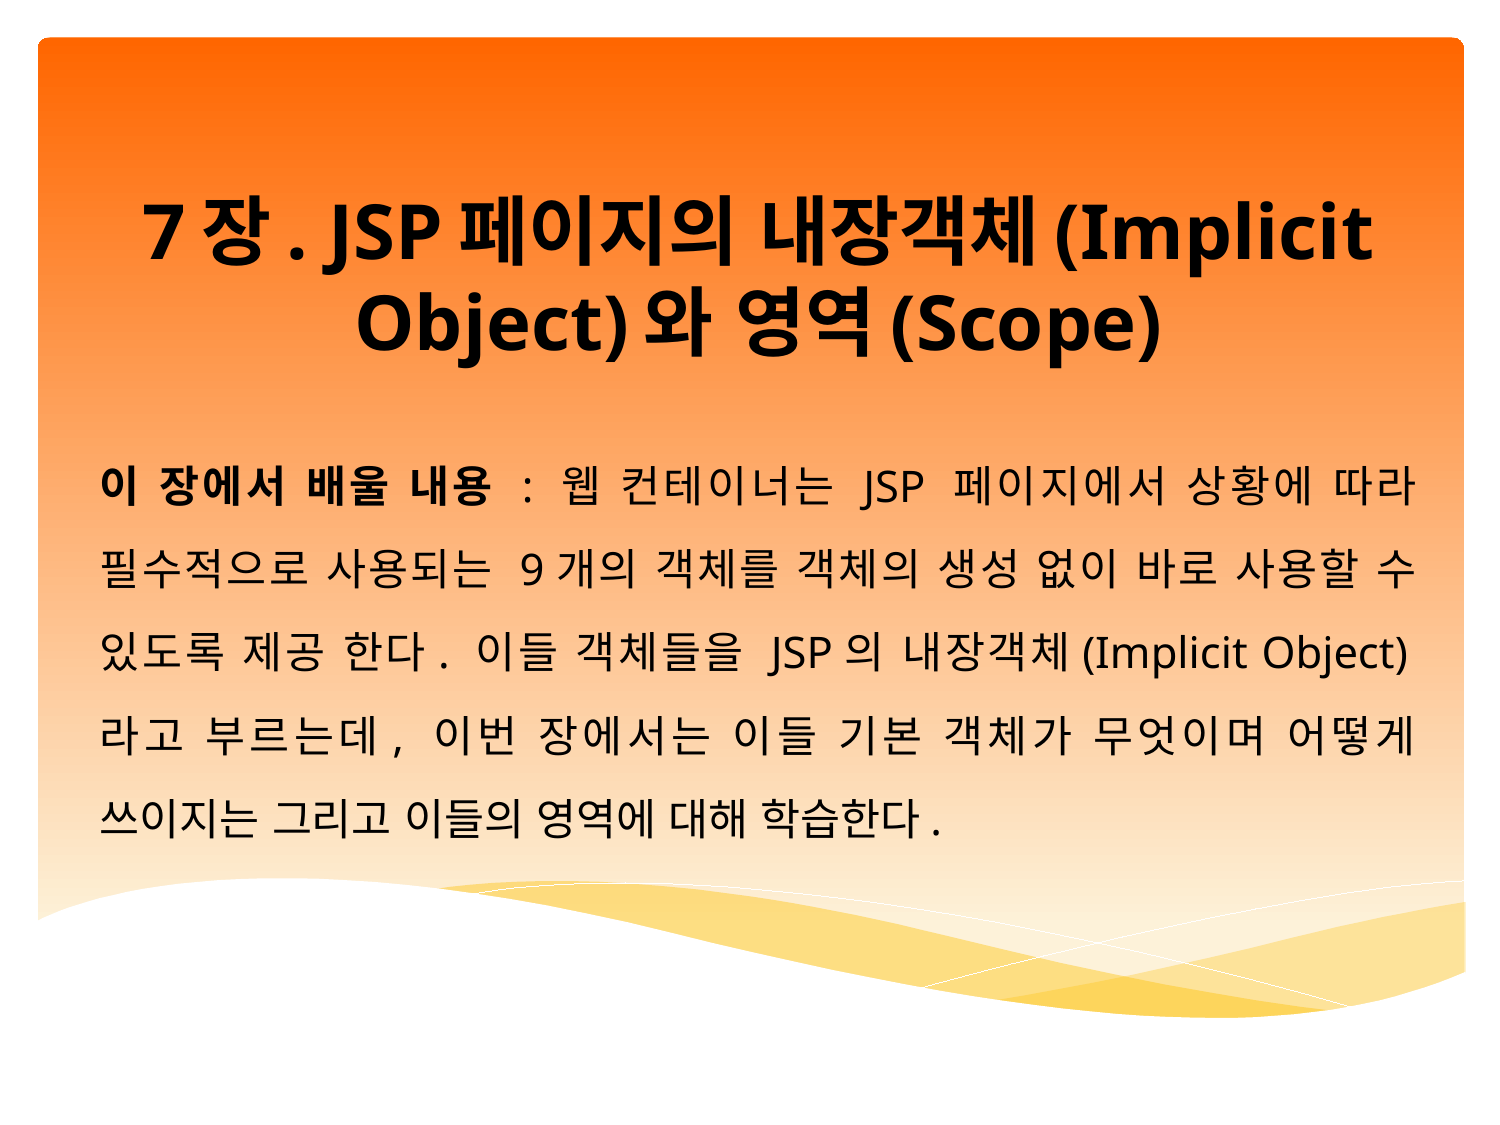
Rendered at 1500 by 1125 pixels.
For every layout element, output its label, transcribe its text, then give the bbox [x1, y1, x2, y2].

title 7장. JSP페이지의 내장객체(Implicit Object)와 영역(Scope) [64, 172, 1453, 374]
text_box 이 장에서 배울 내용 : 웹 컨테이너는 JSP 페이지에서 상황에 따라 필수적으로 사용되는 9개의 객체를 객체의 생성 없이 바로 사용할 수 있도록 제공 한다. 이들 객체들을 JSP의 내장객체(Implicit Object)라고 부르는데, 이번 장에서는 이들 기본 객체가 무엇이며 어떻게 쓰이지는 그리고 이들의 영역에 대해 학습한다. [85, 414, 1432, 852]
